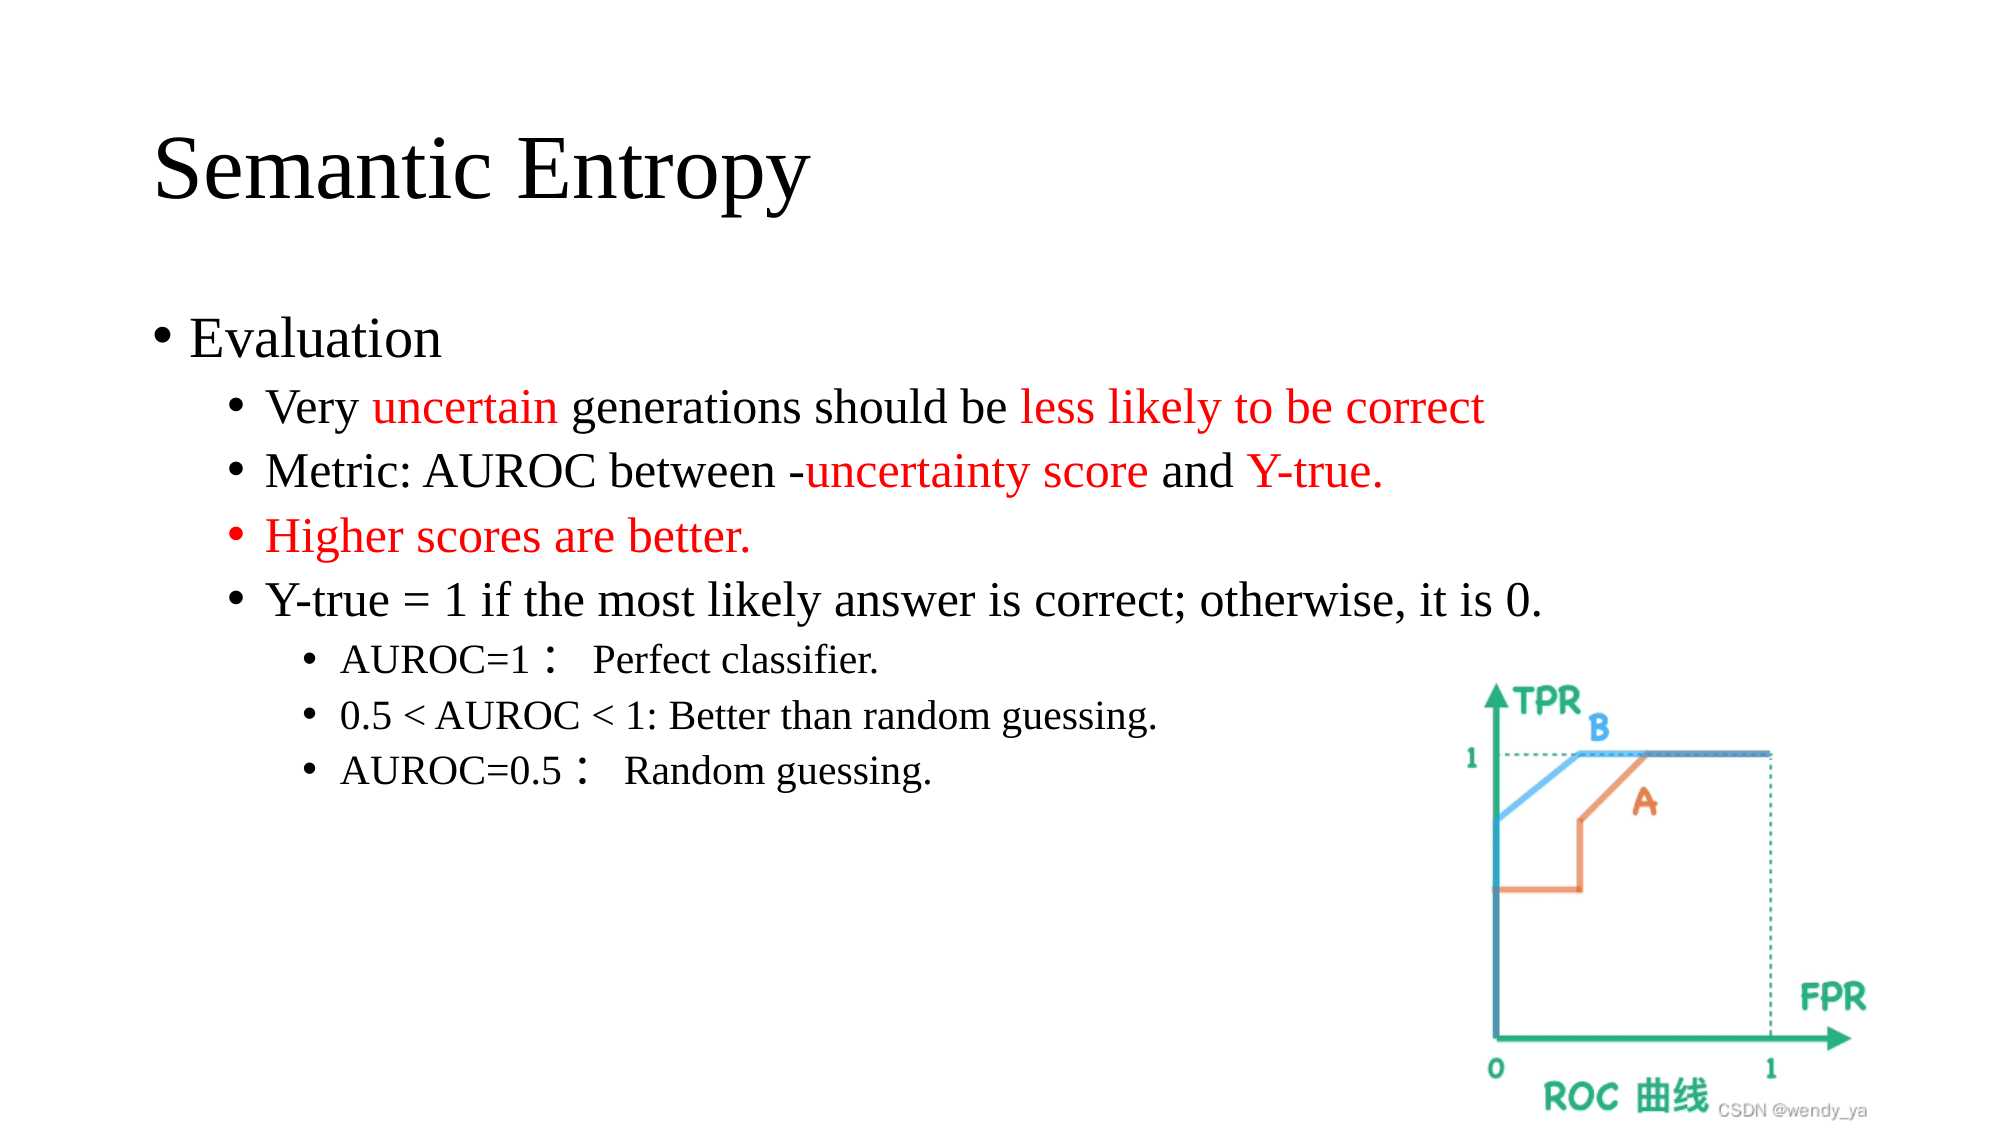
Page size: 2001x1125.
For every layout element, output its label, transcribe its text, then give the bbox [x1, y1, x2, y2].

picture [1435, 656, 1888, 1125]
list Evaluation Very uncertain generations should be less likely to be correct Metric: AUROC between -uncertainty score and Y-true. Higher scores are better. Y-true = 1 if the most likely answer is correct; otherwise, it is 0. AUROC=1：Perfect classifier. 0.5 < AUROC < 1: Better than random guessing. AUROC=0.5：Random guessing. [137, 299, 1863, 1014]
title Semantic Entropy [137, 59, 1863, 278]
